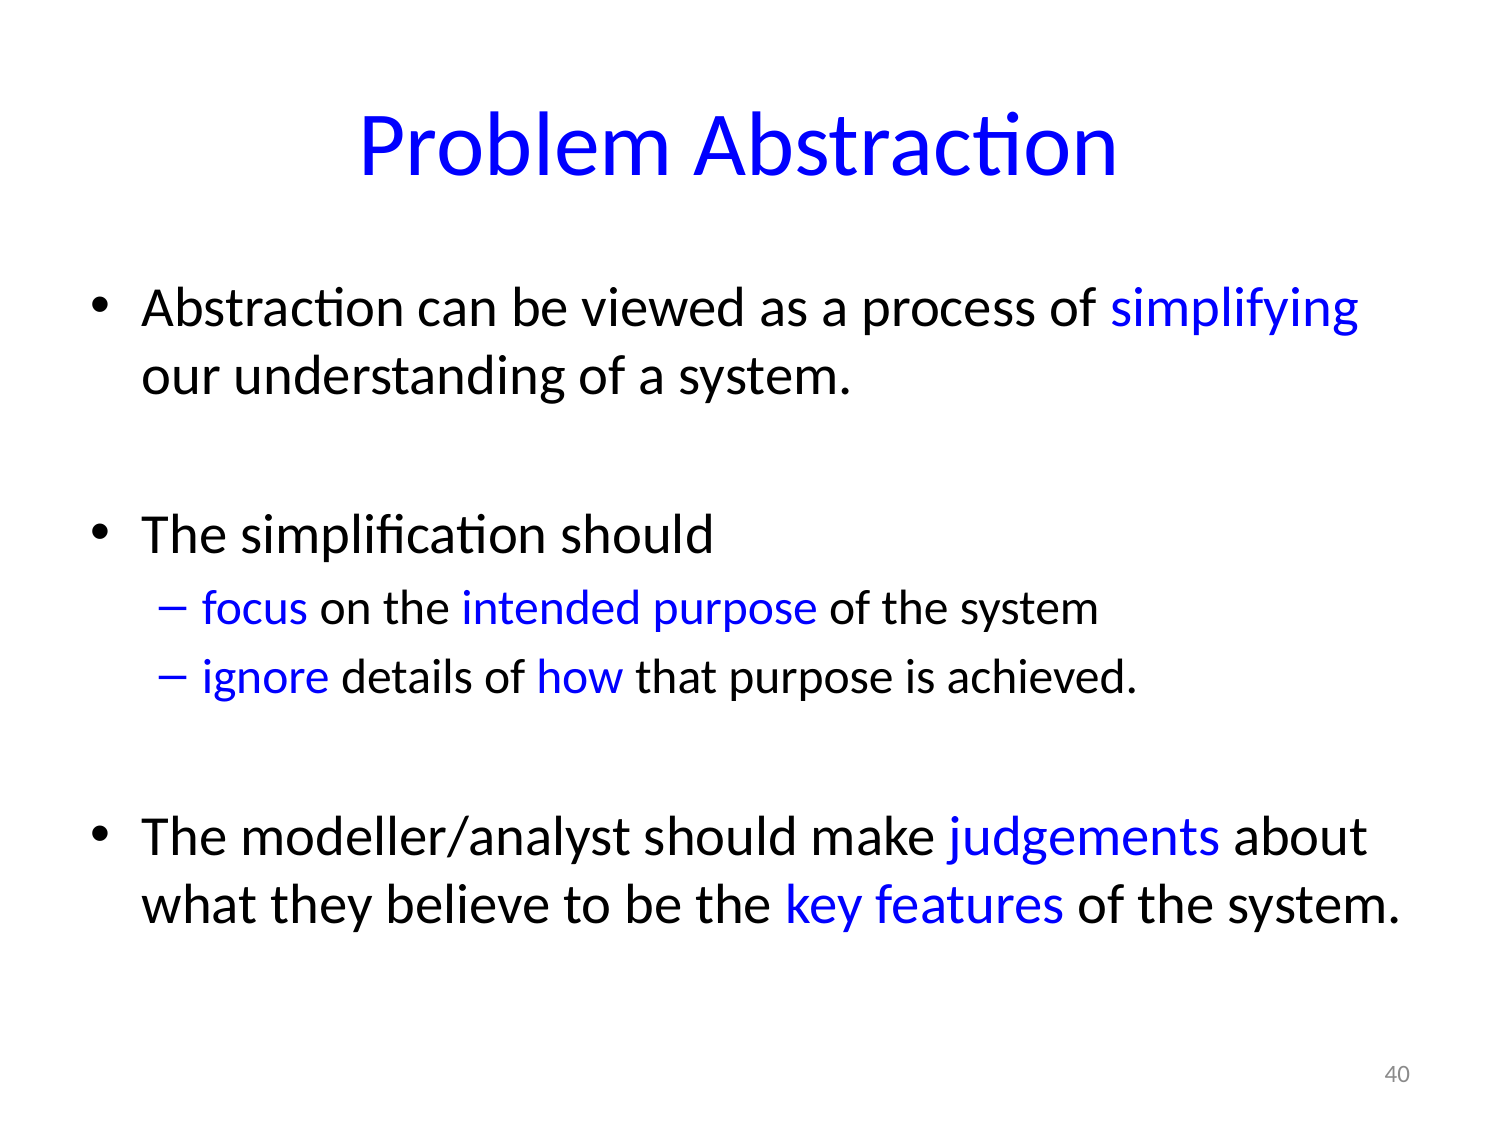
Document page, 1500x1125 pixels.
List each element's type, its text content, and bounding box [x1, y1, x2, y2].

slide_number 40 [1074, 1042, 1425, 1103]
title Problem Abstraction [75, 45, 1425, 233]
list Abstraction can be viewed as a process of simplifying our understanding of a system. The simplification should focus on the intended purpose of the system ignore details of how that purpose is achieved. The modeller/analyst should make judgements about what they believe to be the key features of the system. [75, 262, 1425, 1005]
